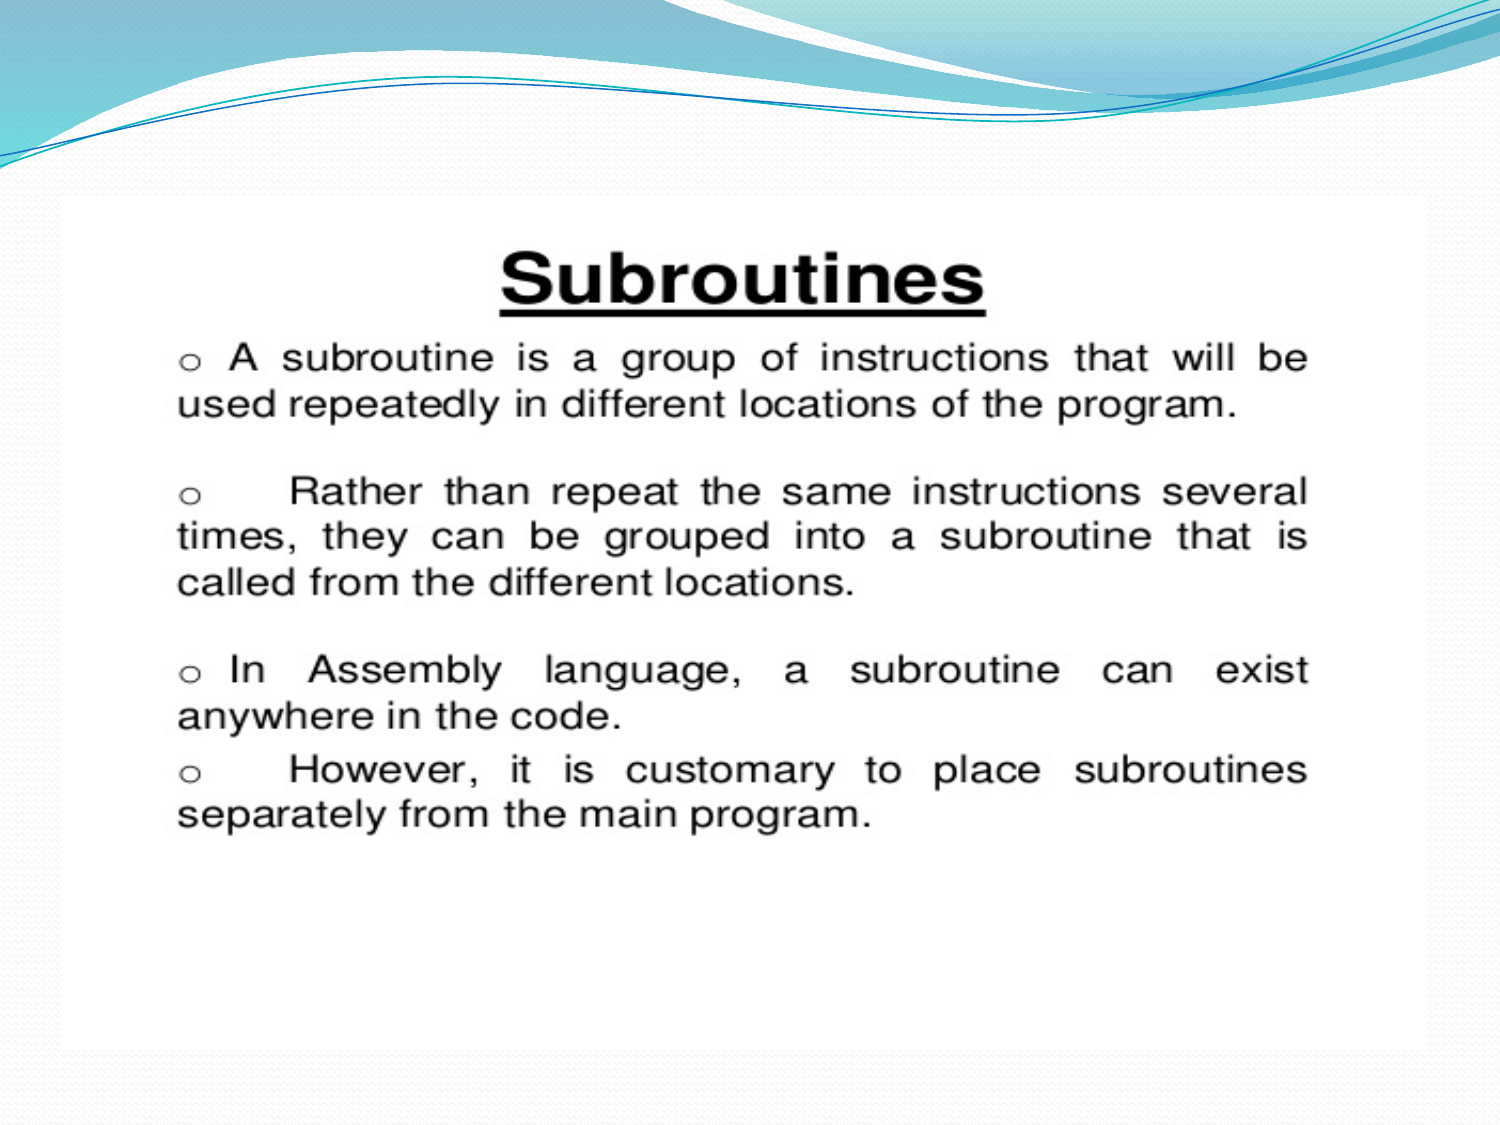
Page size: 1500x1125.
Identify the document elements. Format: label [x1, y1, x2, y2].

picture [62, 196, 1426, 1051]
